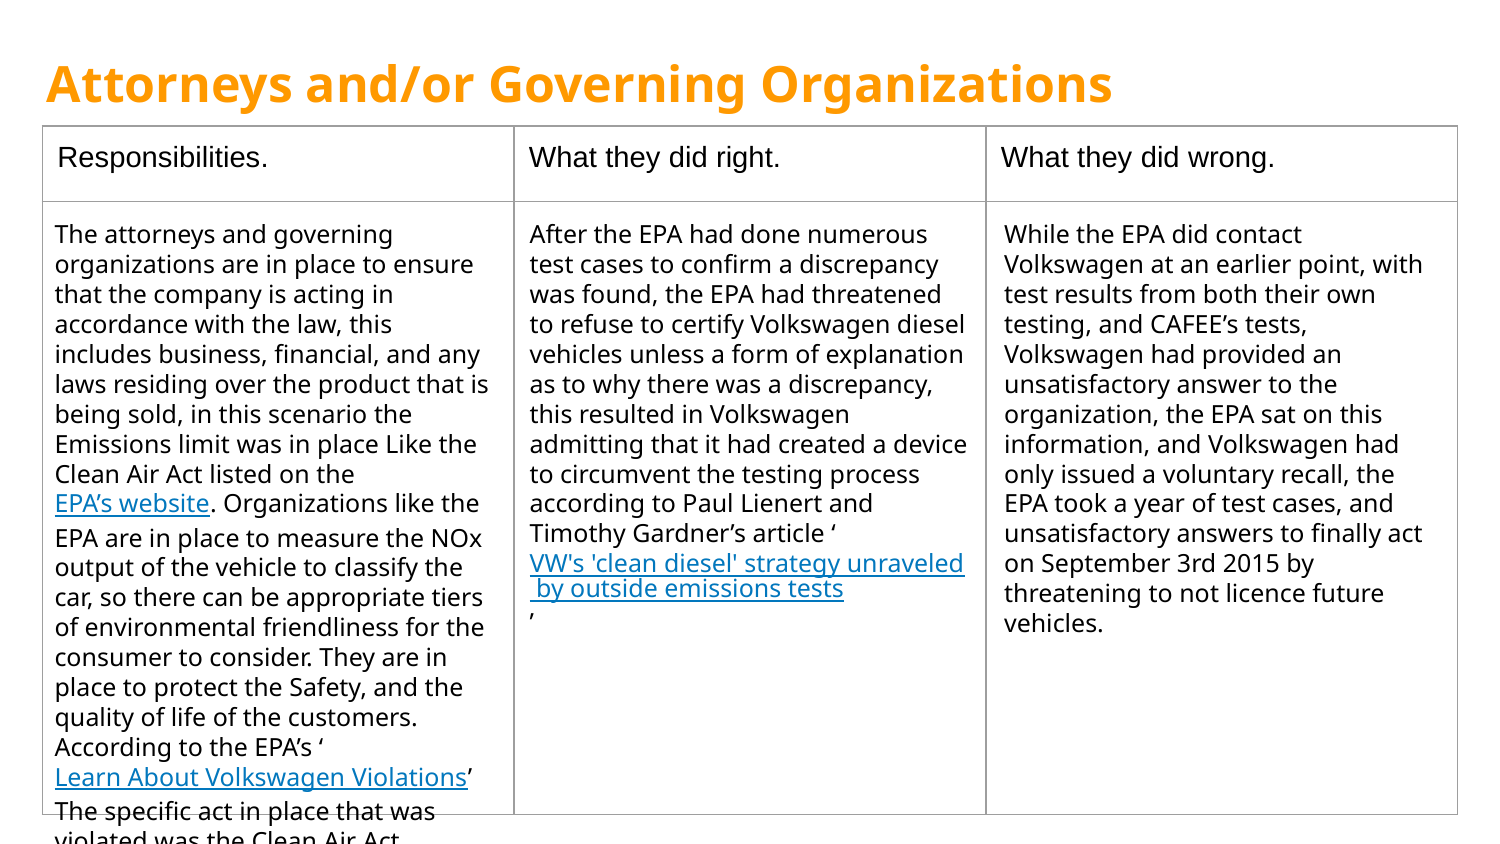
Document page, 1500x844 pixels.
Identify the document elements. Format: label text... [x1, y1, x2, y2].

text_box After the EPA had done numerous test cases to confirm a discrepancy was found, the EPA had threatened to refuse to certify Volkswagen diesel vehicles unless a form of explanation as to why there was a discrepancy, this resulted in Volkswagen admitting that it had created a device to circumvent the testing process according to Paul Lienert and Timothy Gardner’s article ‘VW's 'clean diesel' strategy unraveled by outside emissions tests’ [514, 203, 986, 813]
title Attorneys and/or Governing Organizations [31, 17, 1448, 147]
text_box The attorneys and governing organizations are in place to ensure that the company is acting in accordance with the law, this includes business, financial, and any laws residing over the product that is being sold, in this scenario the Emissions limit was in place Like the Clean Air Act listed on the EPA’s website. Organizations like the EPA are in place to measure the NOx output of the vehicle to classify the car, so there can be appropriate tiers of environmental friendliness for the consumer to consider. They are in place to protect the Safety, and the quality of life of the customers. According to the EPA’s ‘Learn About Volkswagen Violations’ The specific act in place that was violated was the Clean Air Act. [39, 203, 511, 813]
text_box While the EPA did contact Volkswagen at an earlier point, with test results from both their own testing, and CAFEE’s tests, Volkswagen had provided an unsatisfactory answer to the organization, the EPA sat on this information, and Volkswagen had only issued a voluntary recall, the EPA took a year of test cases, and unsatisfactory answers to finally act on September 3rd 2015 by threatening to not licence future vehicles. [989, 203, 1461, 813]
